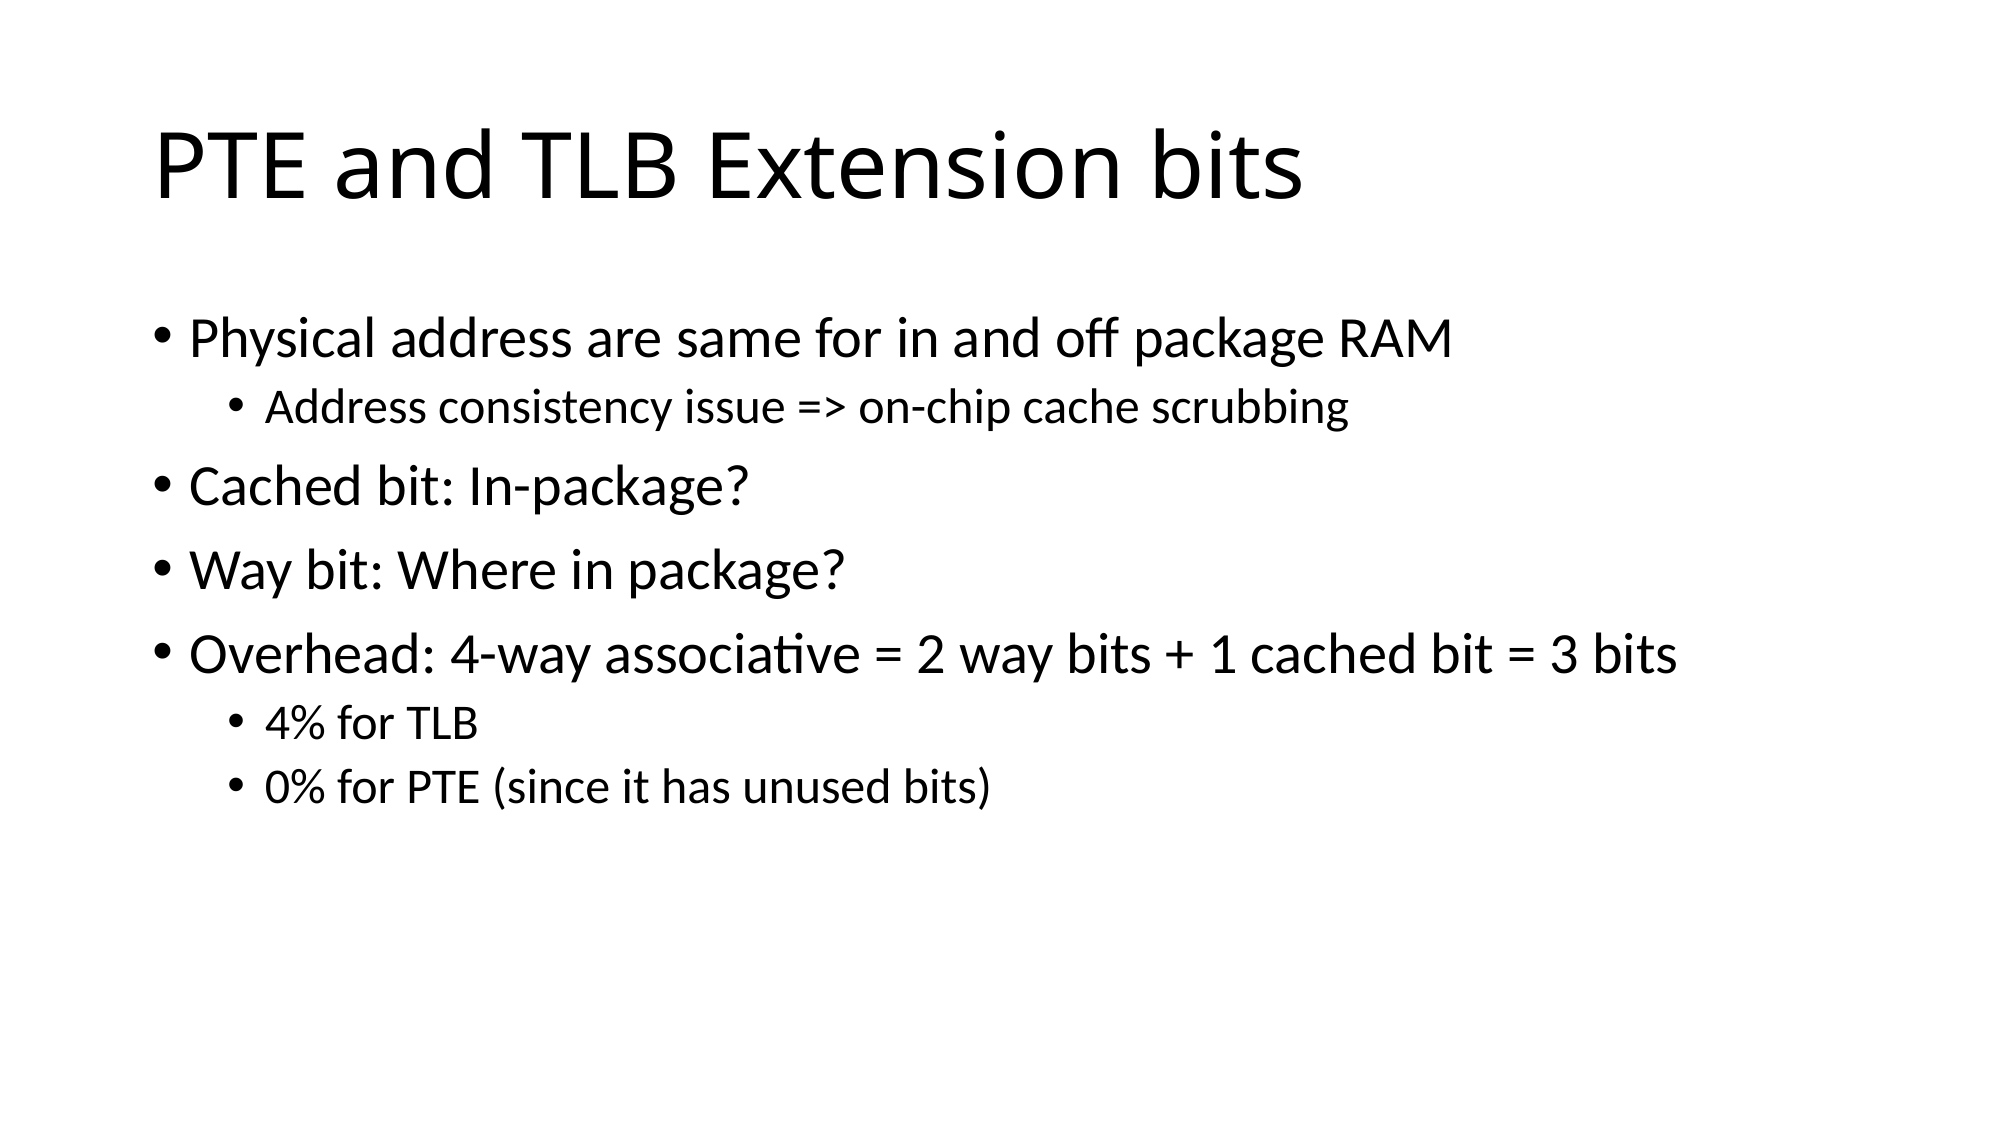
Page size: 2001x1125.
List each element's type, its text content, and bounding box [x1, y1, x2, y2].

title PTE and TLB Extension bits [137, 59, 1863, 278]
list Physical address are same for in and off package RAM Address consistency issue => on-chip cache scrubbing Cached bit: In-package? Way bit: Where in package? Overhead: 4-way associative = 2 way bits + 1 cached bit = 3 bits 4% for TLB 0% for PTE (since it has unused bits) [137, 299, 1863, 1014]
